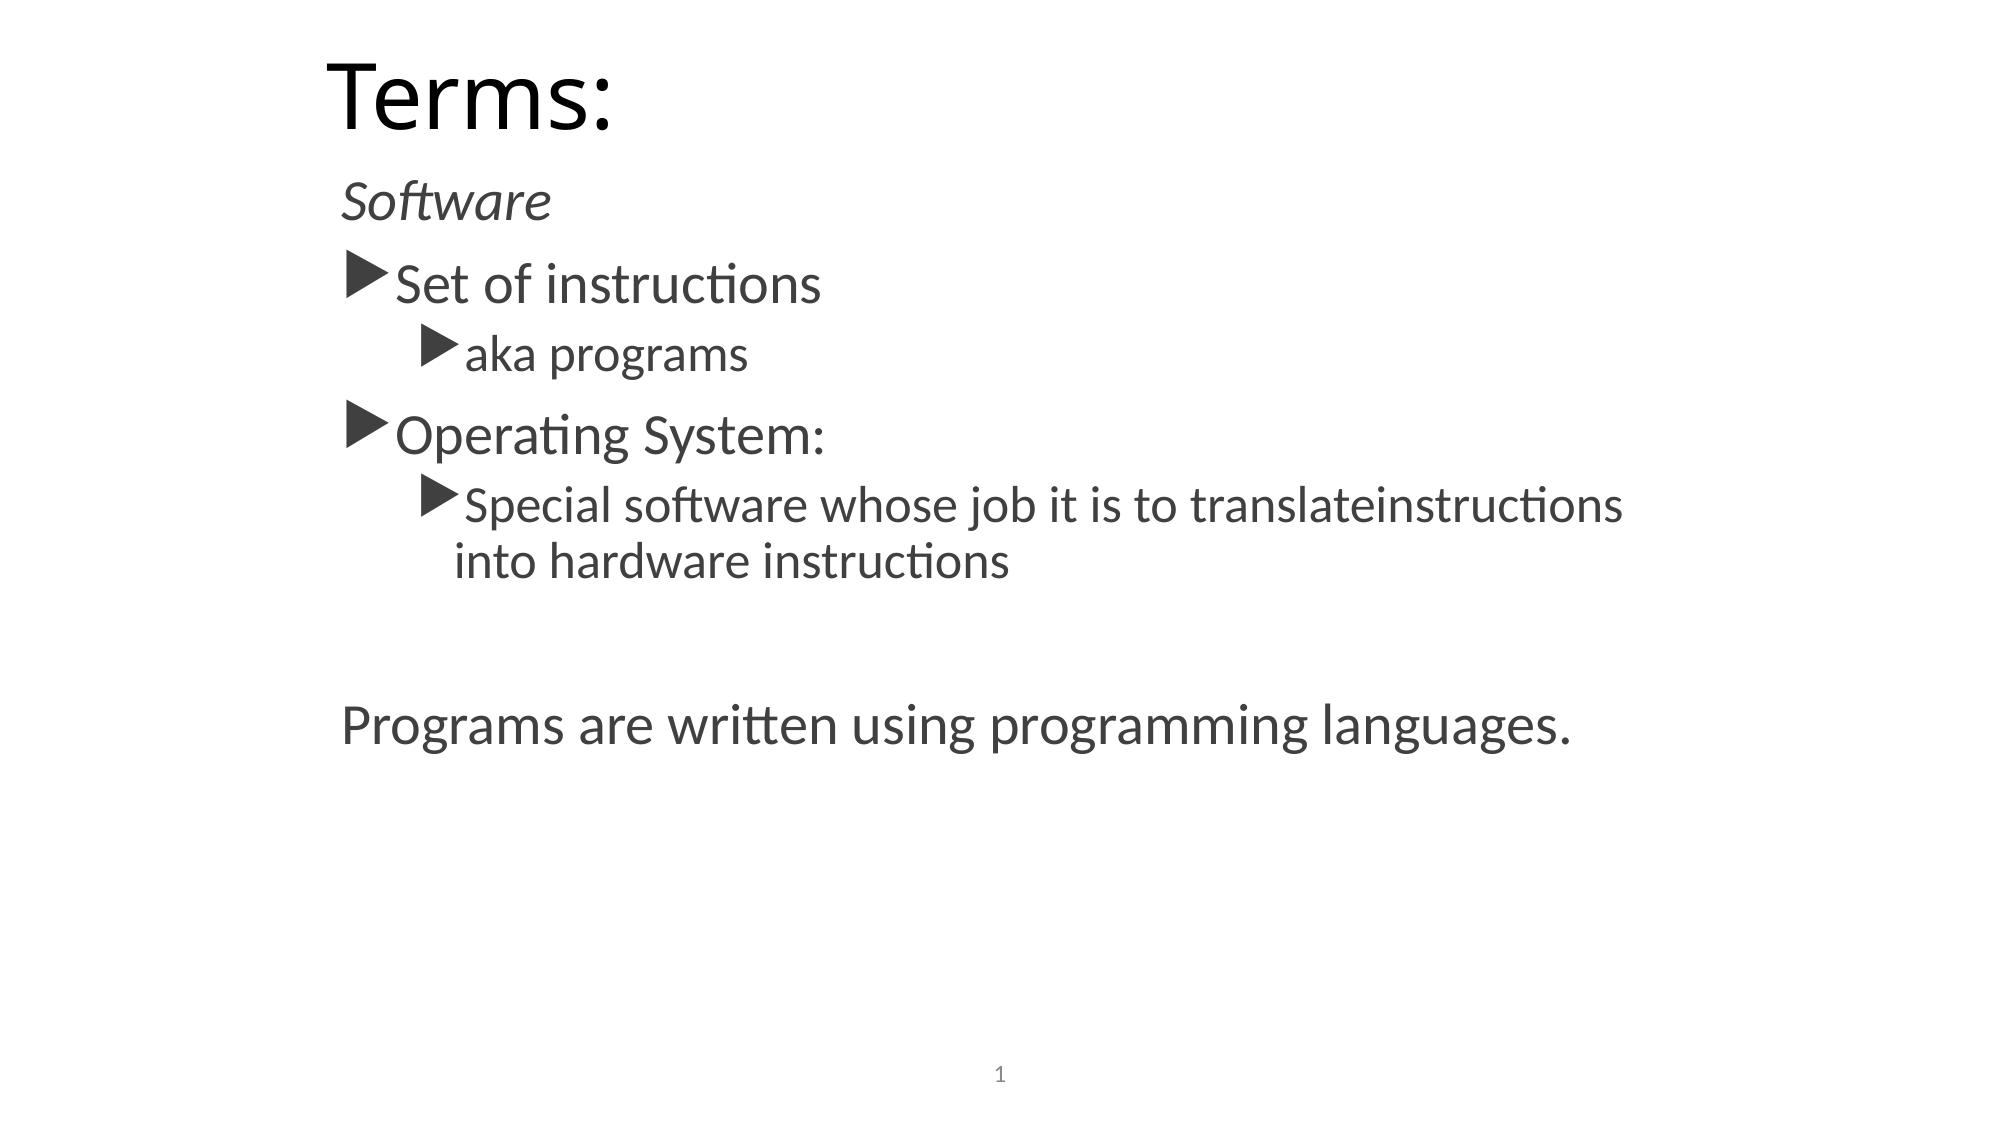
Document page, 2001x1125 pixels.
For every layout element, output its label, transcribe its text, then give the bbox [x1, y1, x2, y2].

title Terms: [311, 37, 1638, 163]
slide_number 1 [762, 1042, 1238, 1103]
list Software Set of instructions aka programs Operating System: Special software whose job it is to translateinstructions into hardware instructions Programs are written using programming languages. [326, 162, 1713, 1017]
